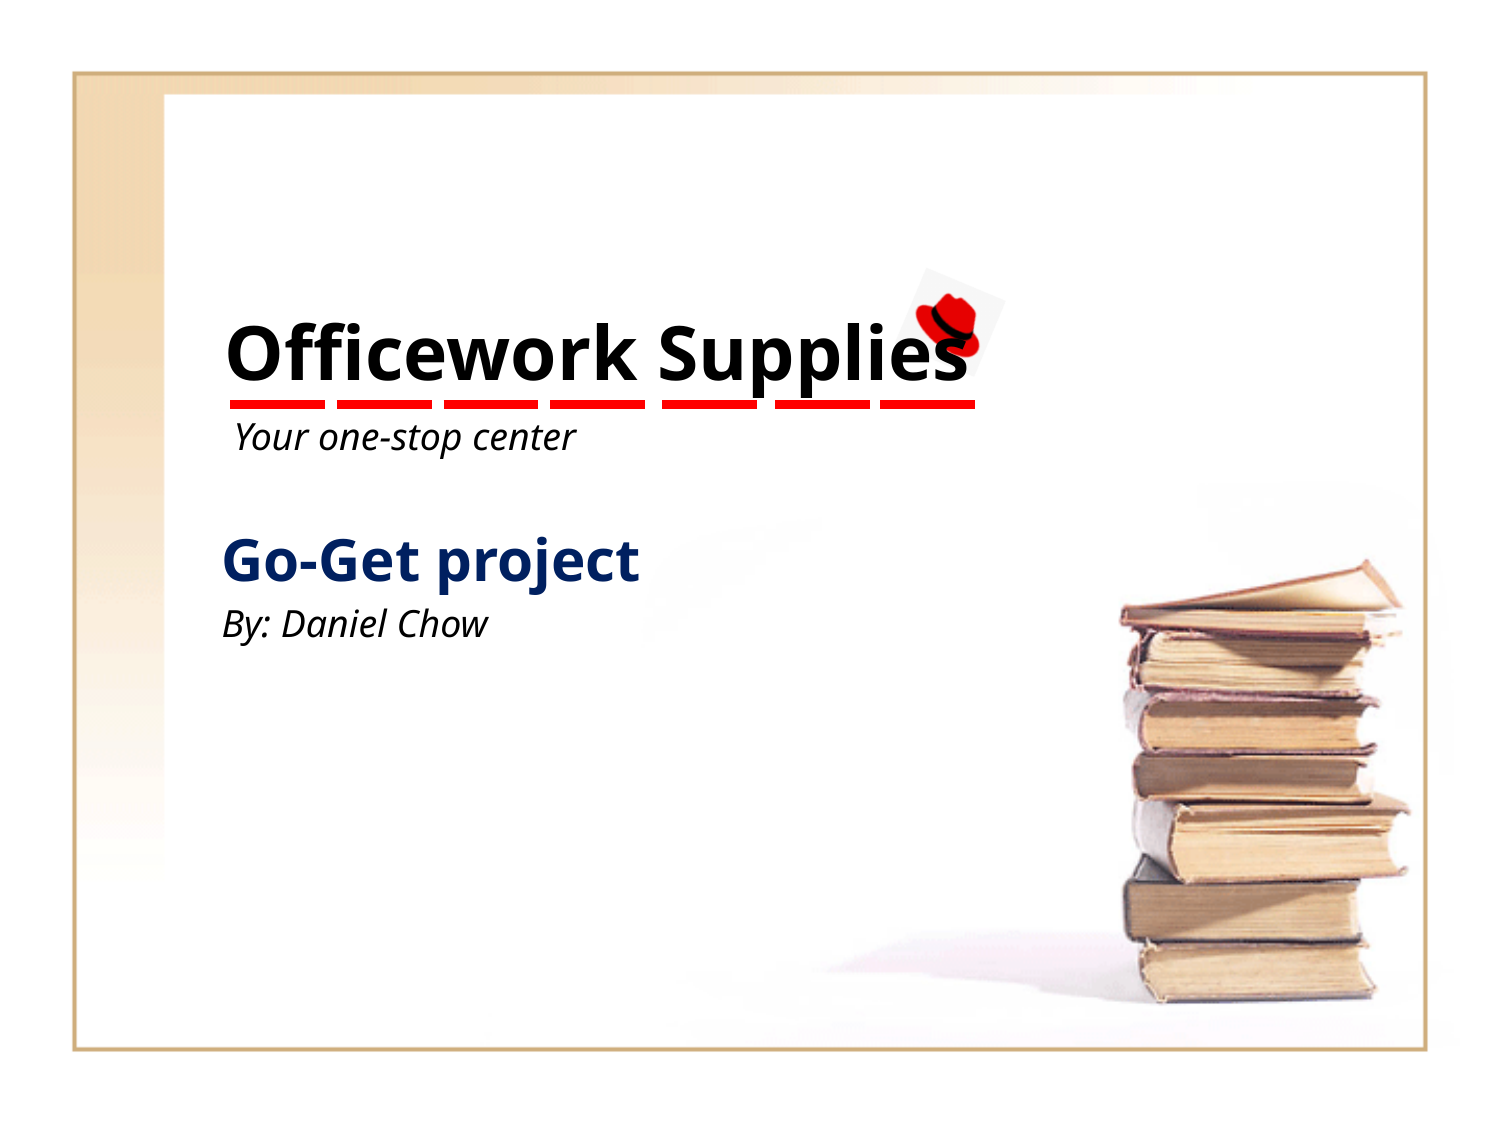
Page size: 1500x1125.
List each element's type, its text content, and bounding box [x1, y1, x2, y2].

title Officework Supplies [209, 262, 1376, 438]
picture [0, 0, 1500, 1125]
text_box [218, 404, 1095, 452]
subtitle Go-Get project By: Daniel Chow [206, 515, 1069, 693]
